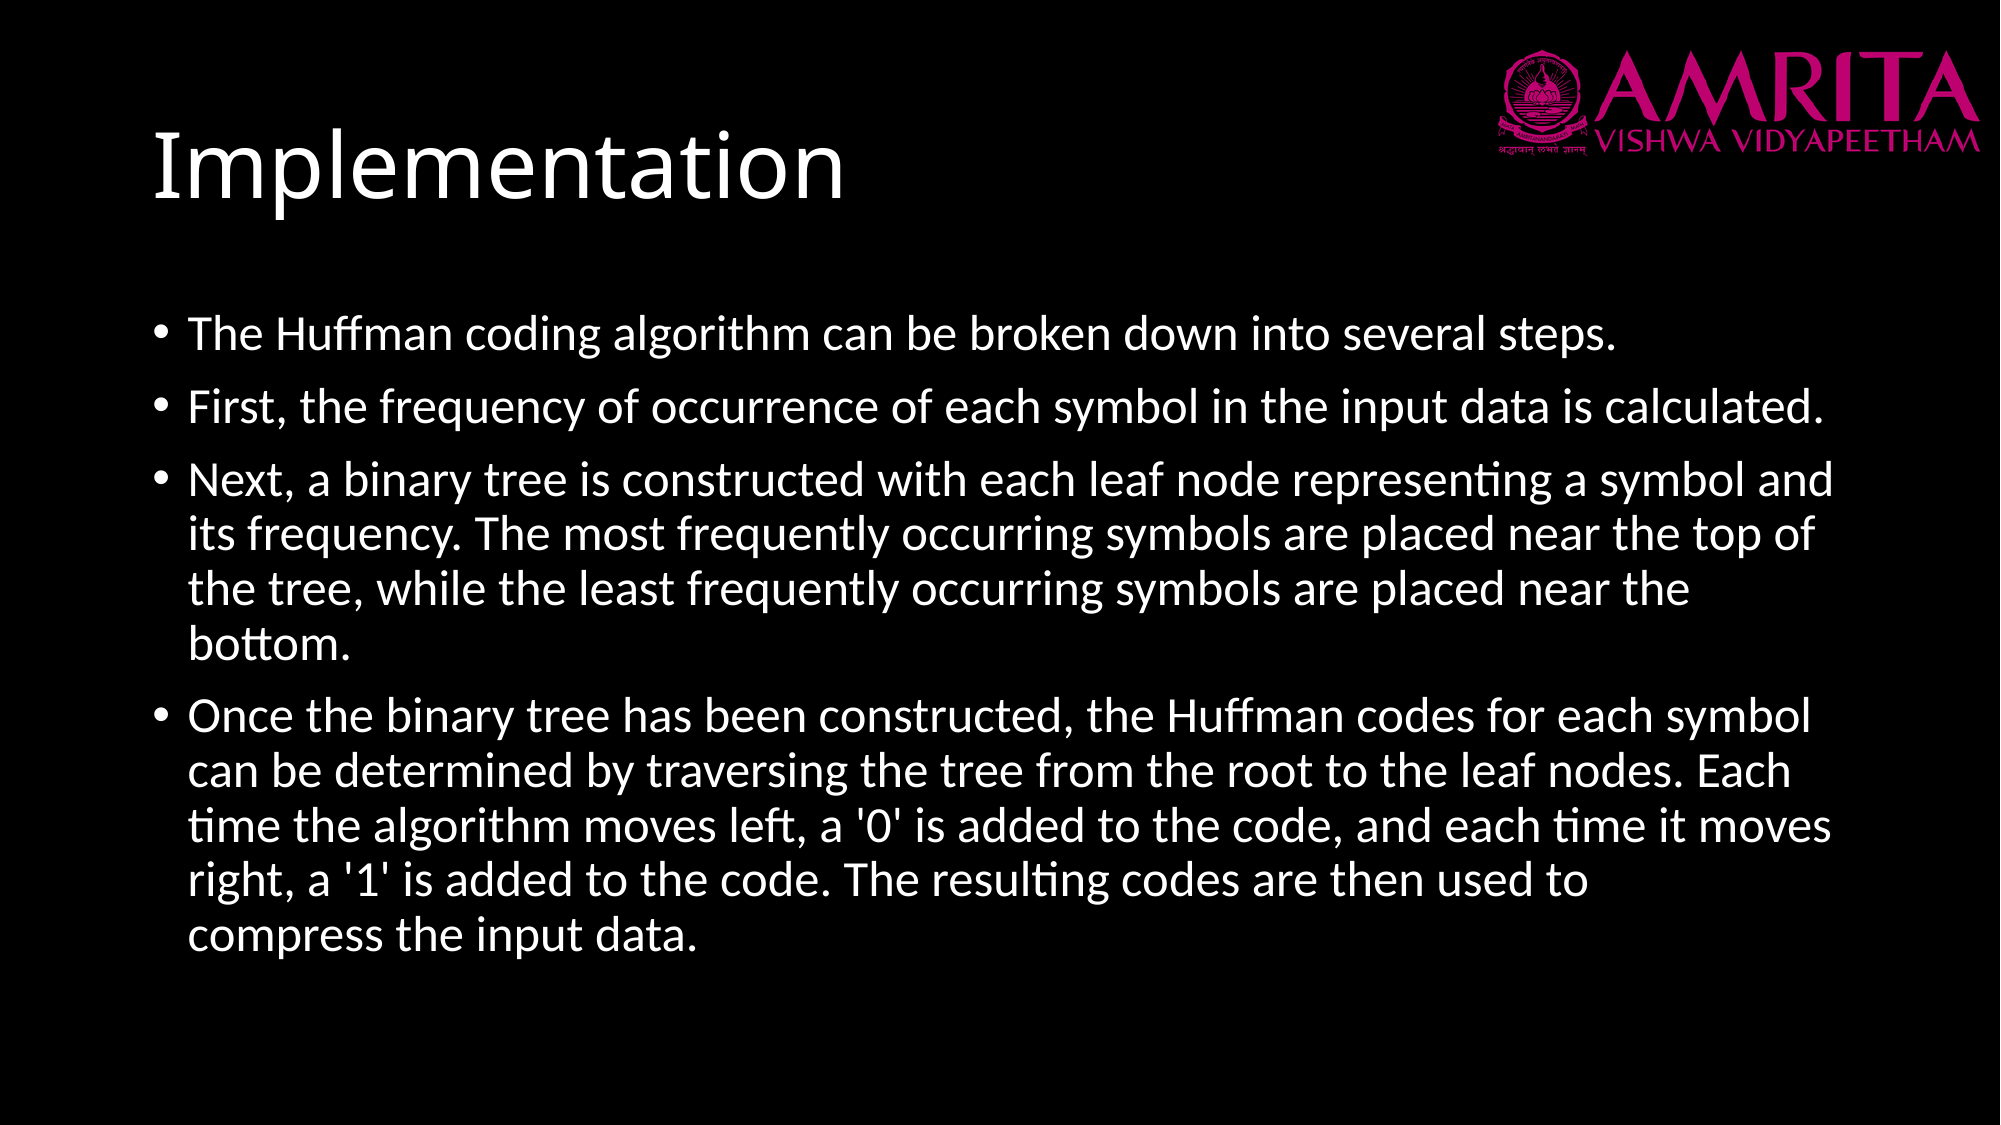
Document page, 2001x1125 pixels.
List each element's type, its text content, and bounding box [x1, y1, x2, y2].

list The Huffman coding algorithm can be broken down into several steps. First, the frequency of occurrence of each symbol in the input data is calculated. Next, a binary tree is constructed with each leaf node representing a symbol and its frequency. The most frequently occurring symbols are placed near the top of the tree, while the least frequently occurring symbols are placed near the bottom. Once the binary tree has been constructed, the Huffman codes for each symbol can be determined by traversing the tree from the root to the leaf nodes. Each time the algorithm moves left, a '0' is added to the code, and each time it moves right, a '1' is added to the code. The resulting codes are then used to compress the input data. [137, 299, 1863, 1014]
title Implementation [137, 59, 1863, 278]
picture [1492, 10, 1985, 195]
